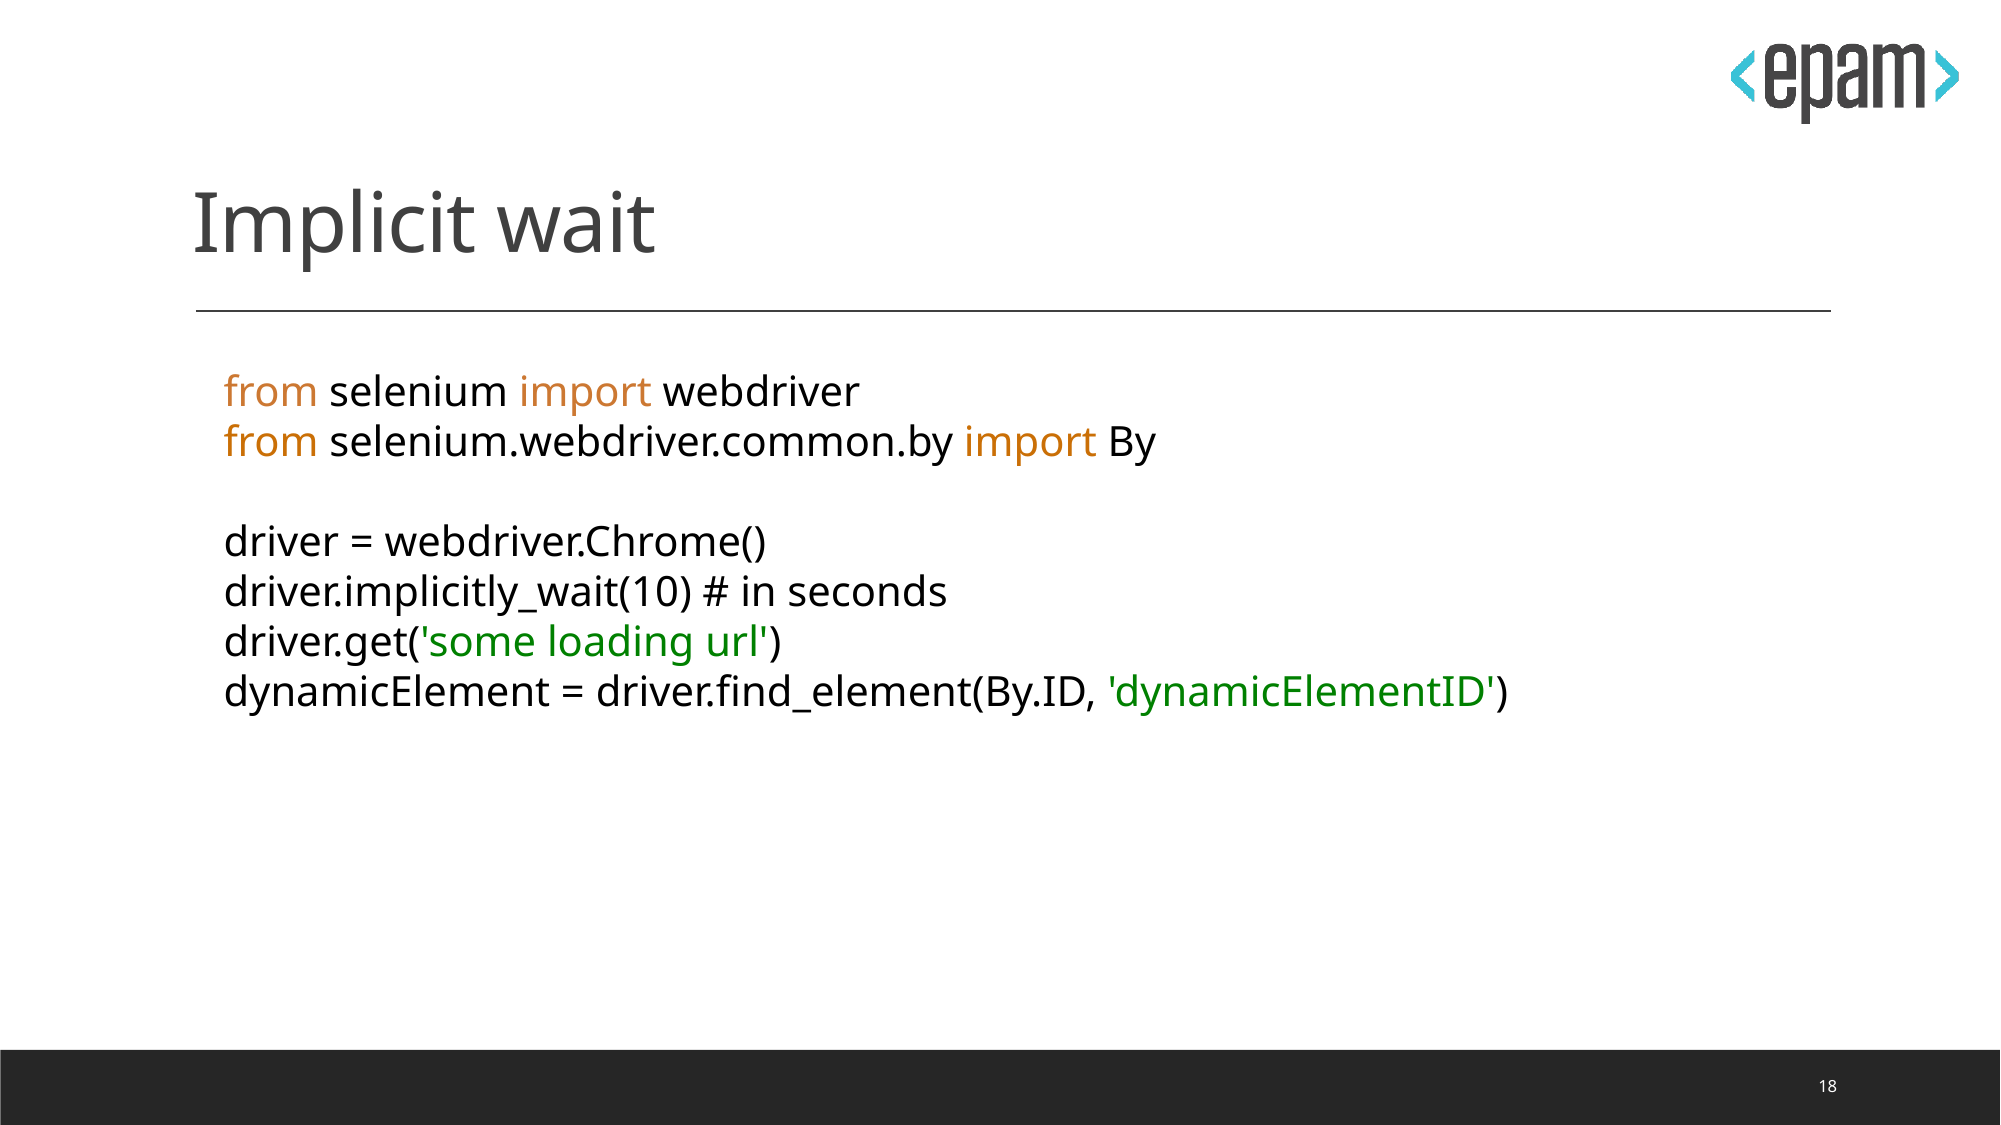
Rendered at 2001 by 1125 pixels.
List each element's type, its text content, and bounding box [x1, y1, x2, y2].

picture [1707, 22, 1983, 131]
slide_number 18 [1803, 1057, 1932, 1118]
text_box from selenium import webdriver from selenium.webdriver.common.by import By driver = webdriver.Chrome() driver.implicitly_wait(10) # in seconds driver.get('some loading url') dynamicElement = driver.find_element(By.ID, 'dynamicElementID') [208, 357, 1735, 722]
title Implicit wait [177, 39, 1890, 278]
